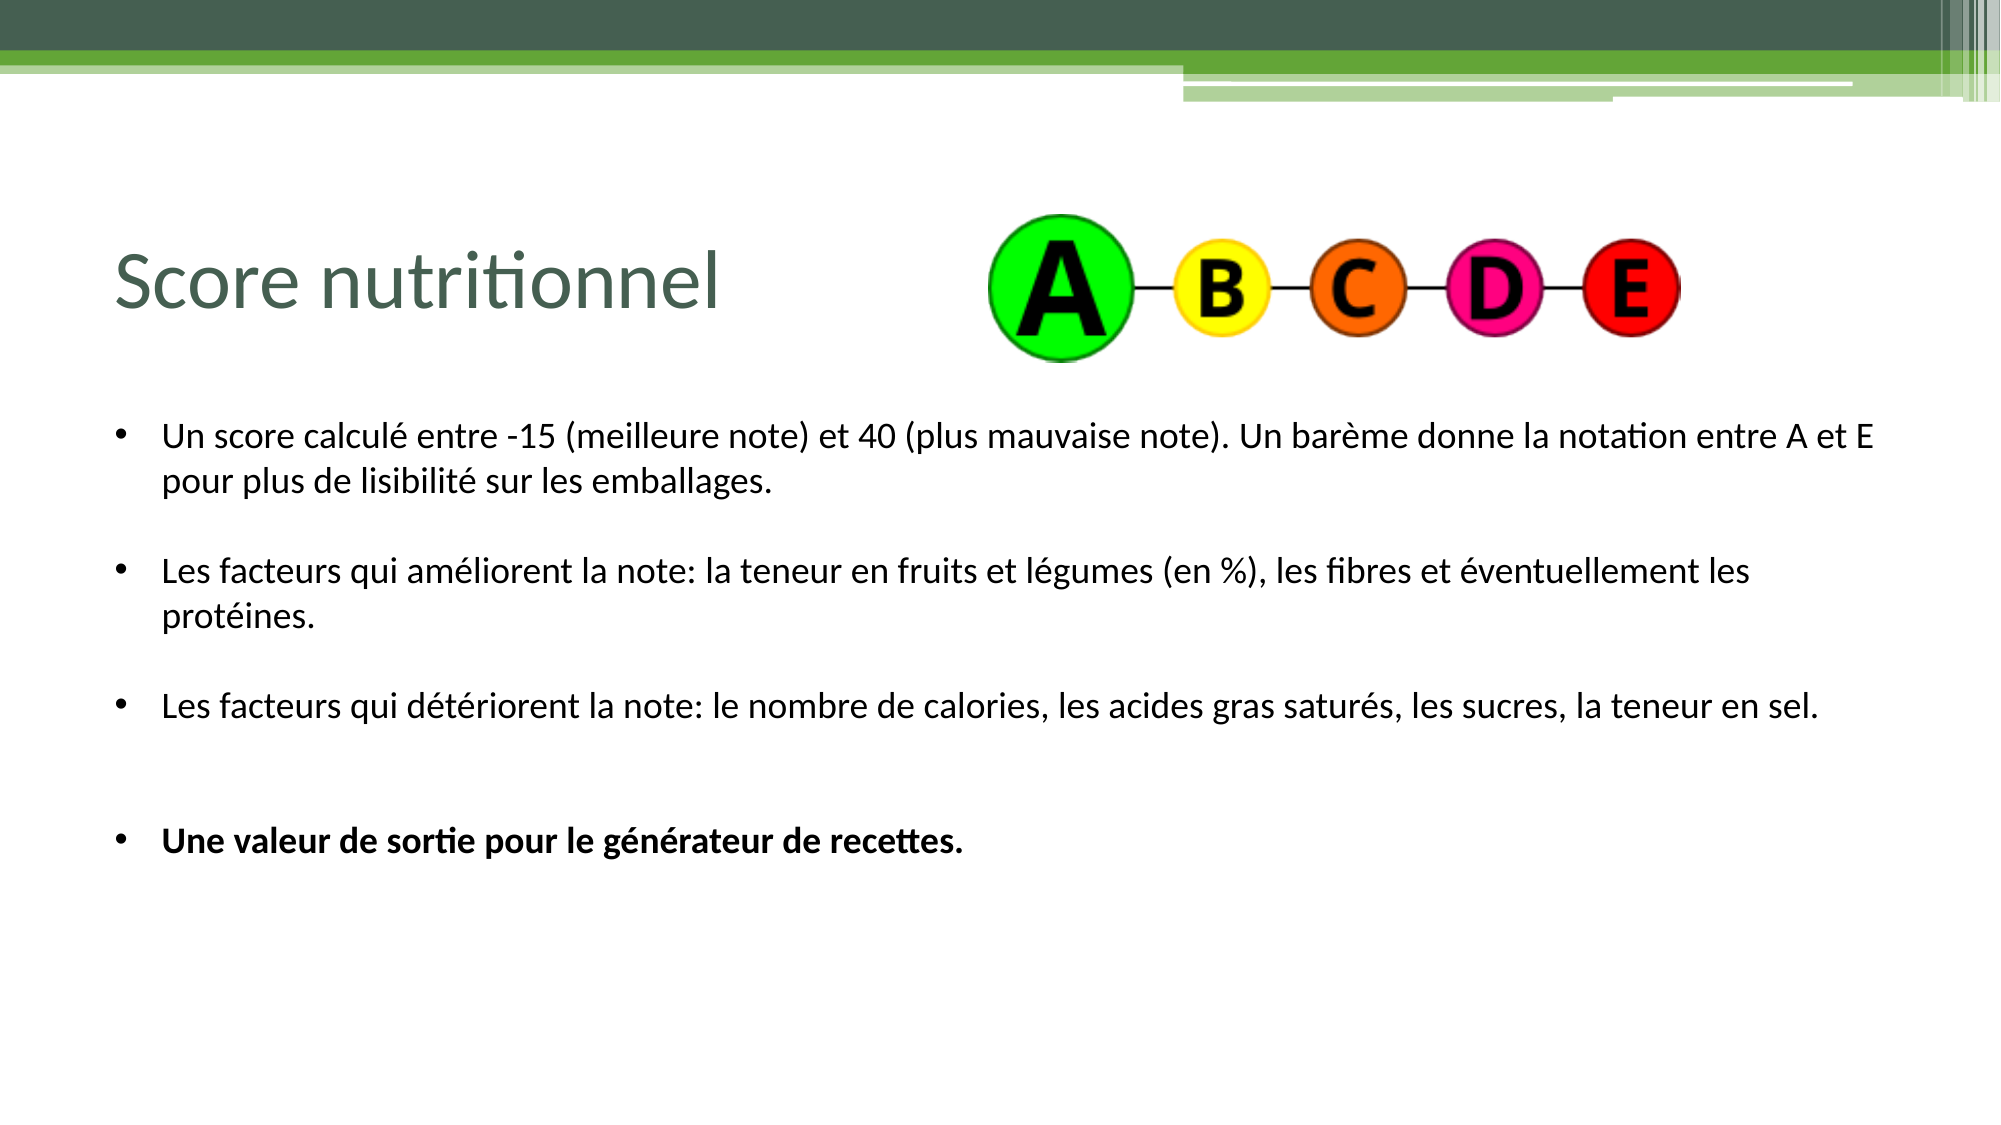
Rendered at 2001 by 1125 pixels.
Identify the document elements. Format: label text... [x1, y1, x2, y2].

text_box Un score calculé entre -15 (meilleure note) et 40 (plus mauvaise note). Un barème donne la notation entre A et E pour plus de lisibilité sur les emballages. Les facteurs qui améliorent la note: la teneur en fruits et légumes (en %), les fibres et éventuellement les protéines. Les facteurs qui détériorent la note: le nombre de calories, les acides gras saturés, les sucres, la teneur en sel. Une valeur de sortie pour le générateur de recettes. [99, 403, 1900, 869]
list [988, 214, 1681, 363]
title Score nutritionnel [99, 187, 1900, 363]
